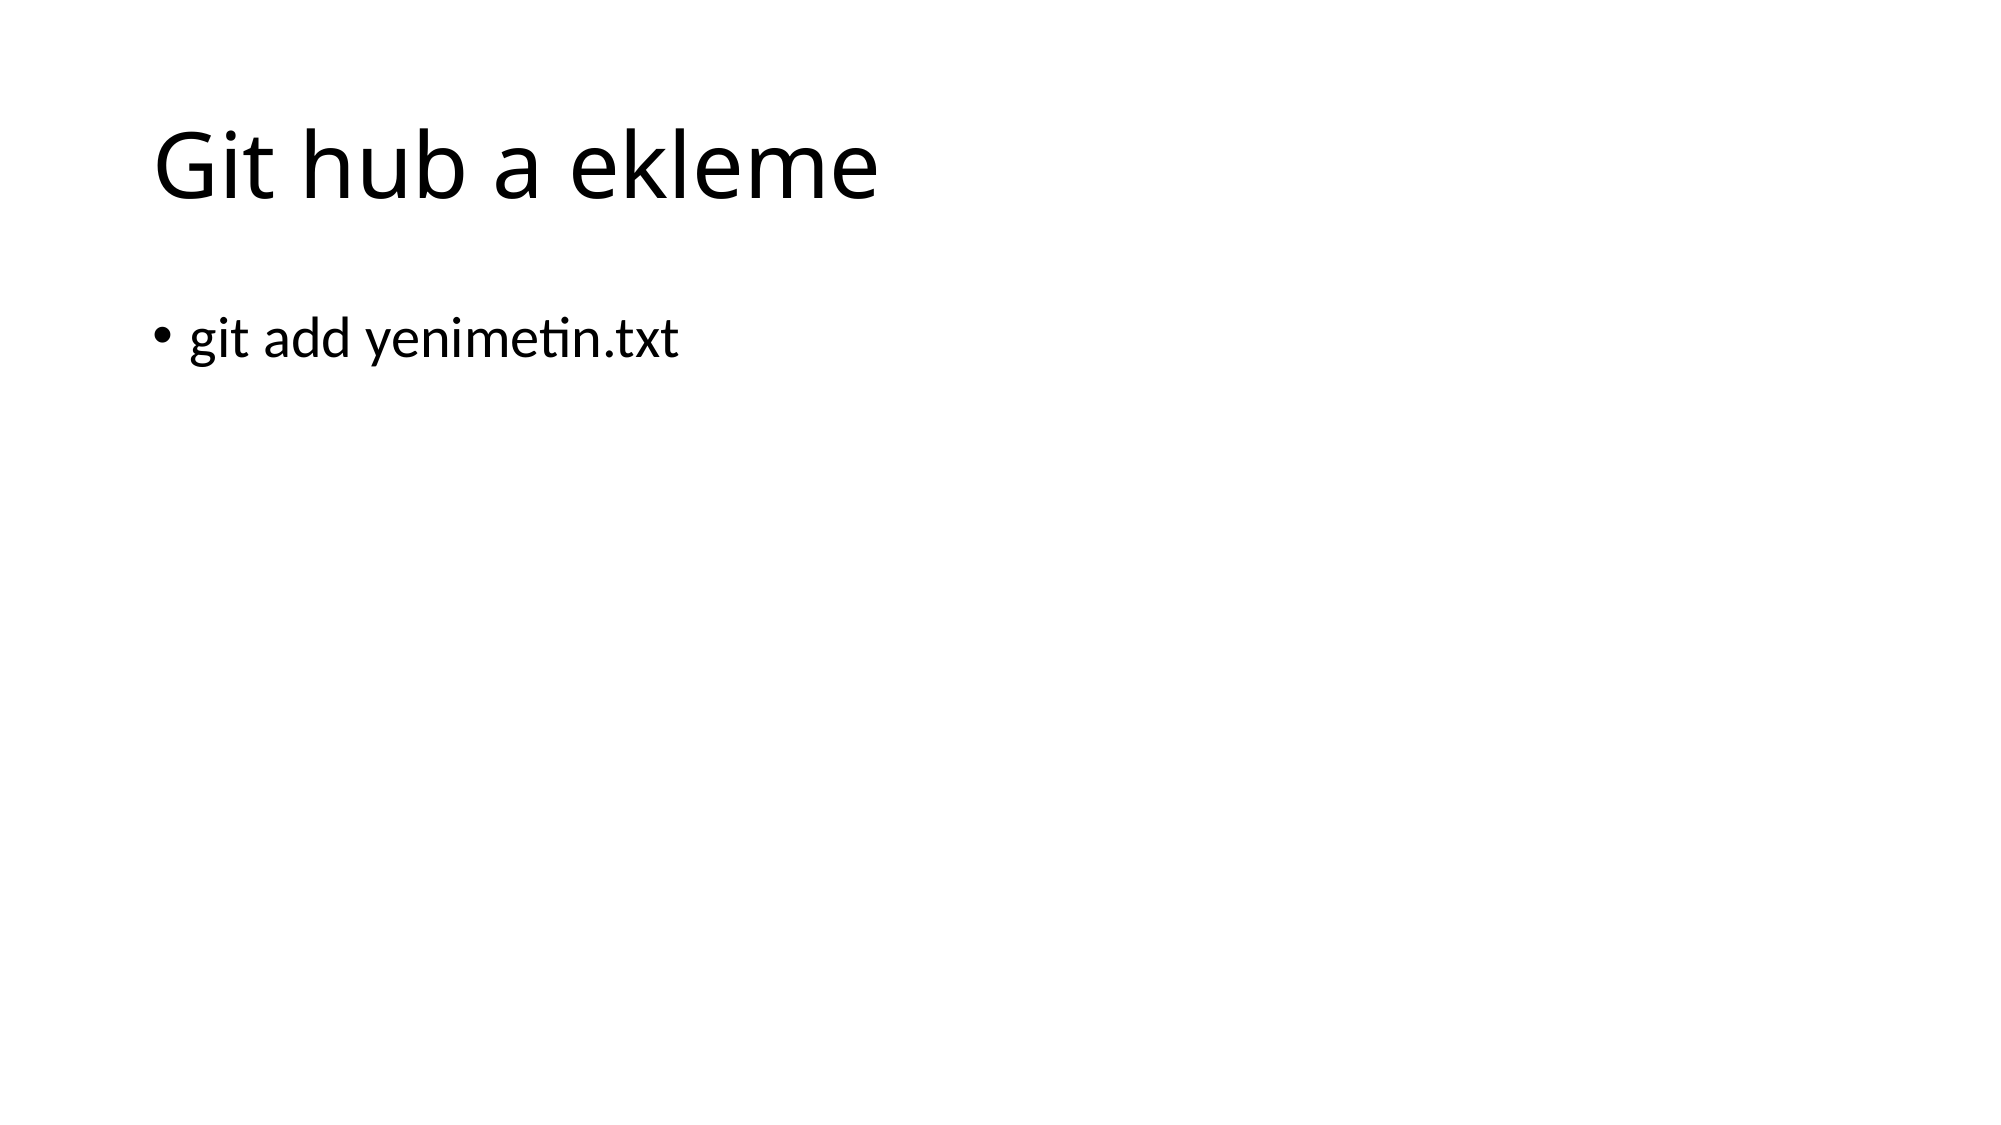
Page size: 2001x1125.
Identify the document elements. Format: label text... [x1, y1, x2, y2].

list git add yenimetin.txt [137, 299, 1863, 1014]
title Git hub a ekleme [137, 59, 1863, 278]
